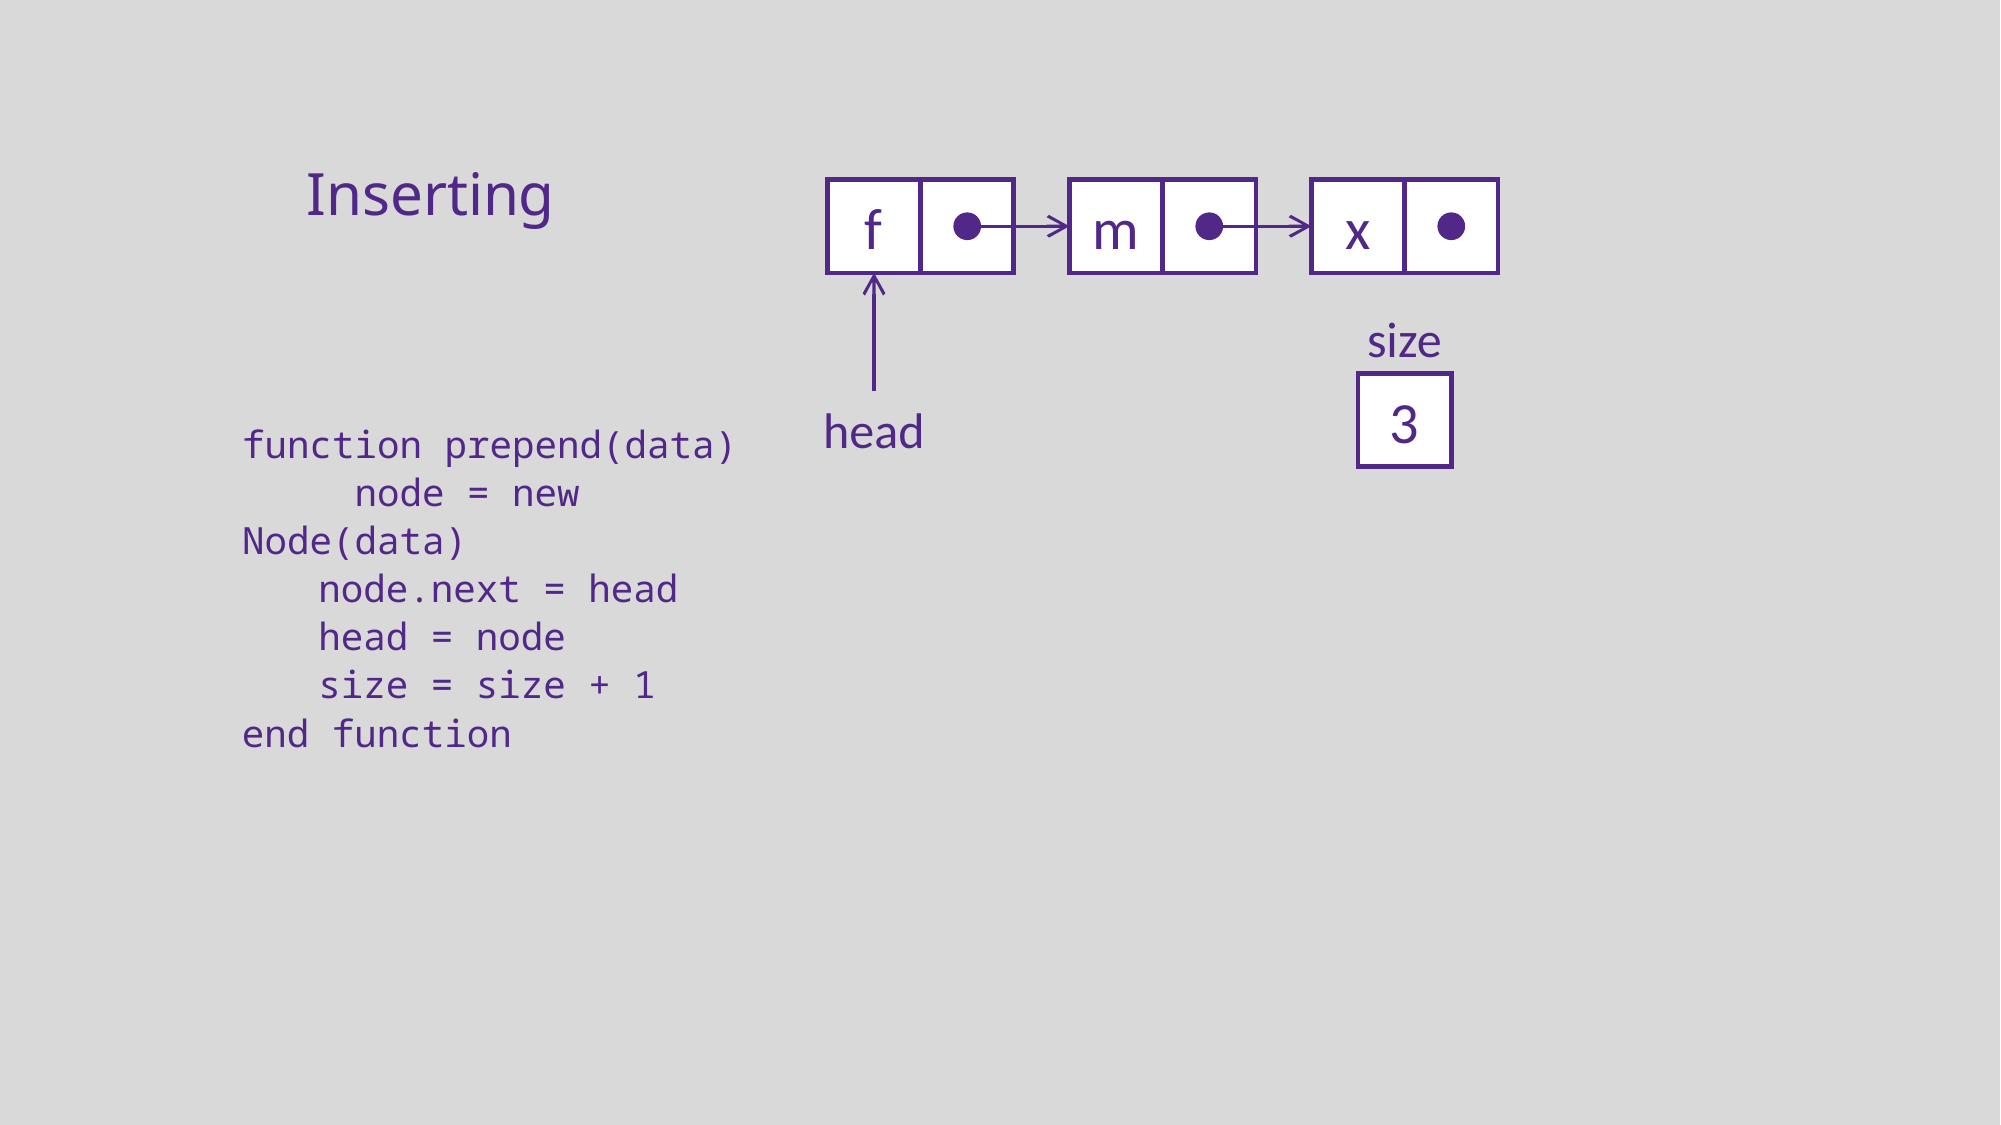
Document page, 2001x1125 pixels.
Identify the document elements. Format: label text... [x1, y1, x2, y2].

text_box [1069, 179, 1311, 273]
text_box function prepend(data) node = new Node(data) node.next = head head = node size = size + 1 end function [153, 410, 774, 762]
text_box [827, 179, 1069, 273]
text_box head [808, 391, 940, 466]
text_box size [1352, 299, 1457, 375]
text_box Inserting [291, 149, 585, 235]
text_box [1311, 179, 1498, 273]
text_box 3 [1357, 375, 1452, 468]
